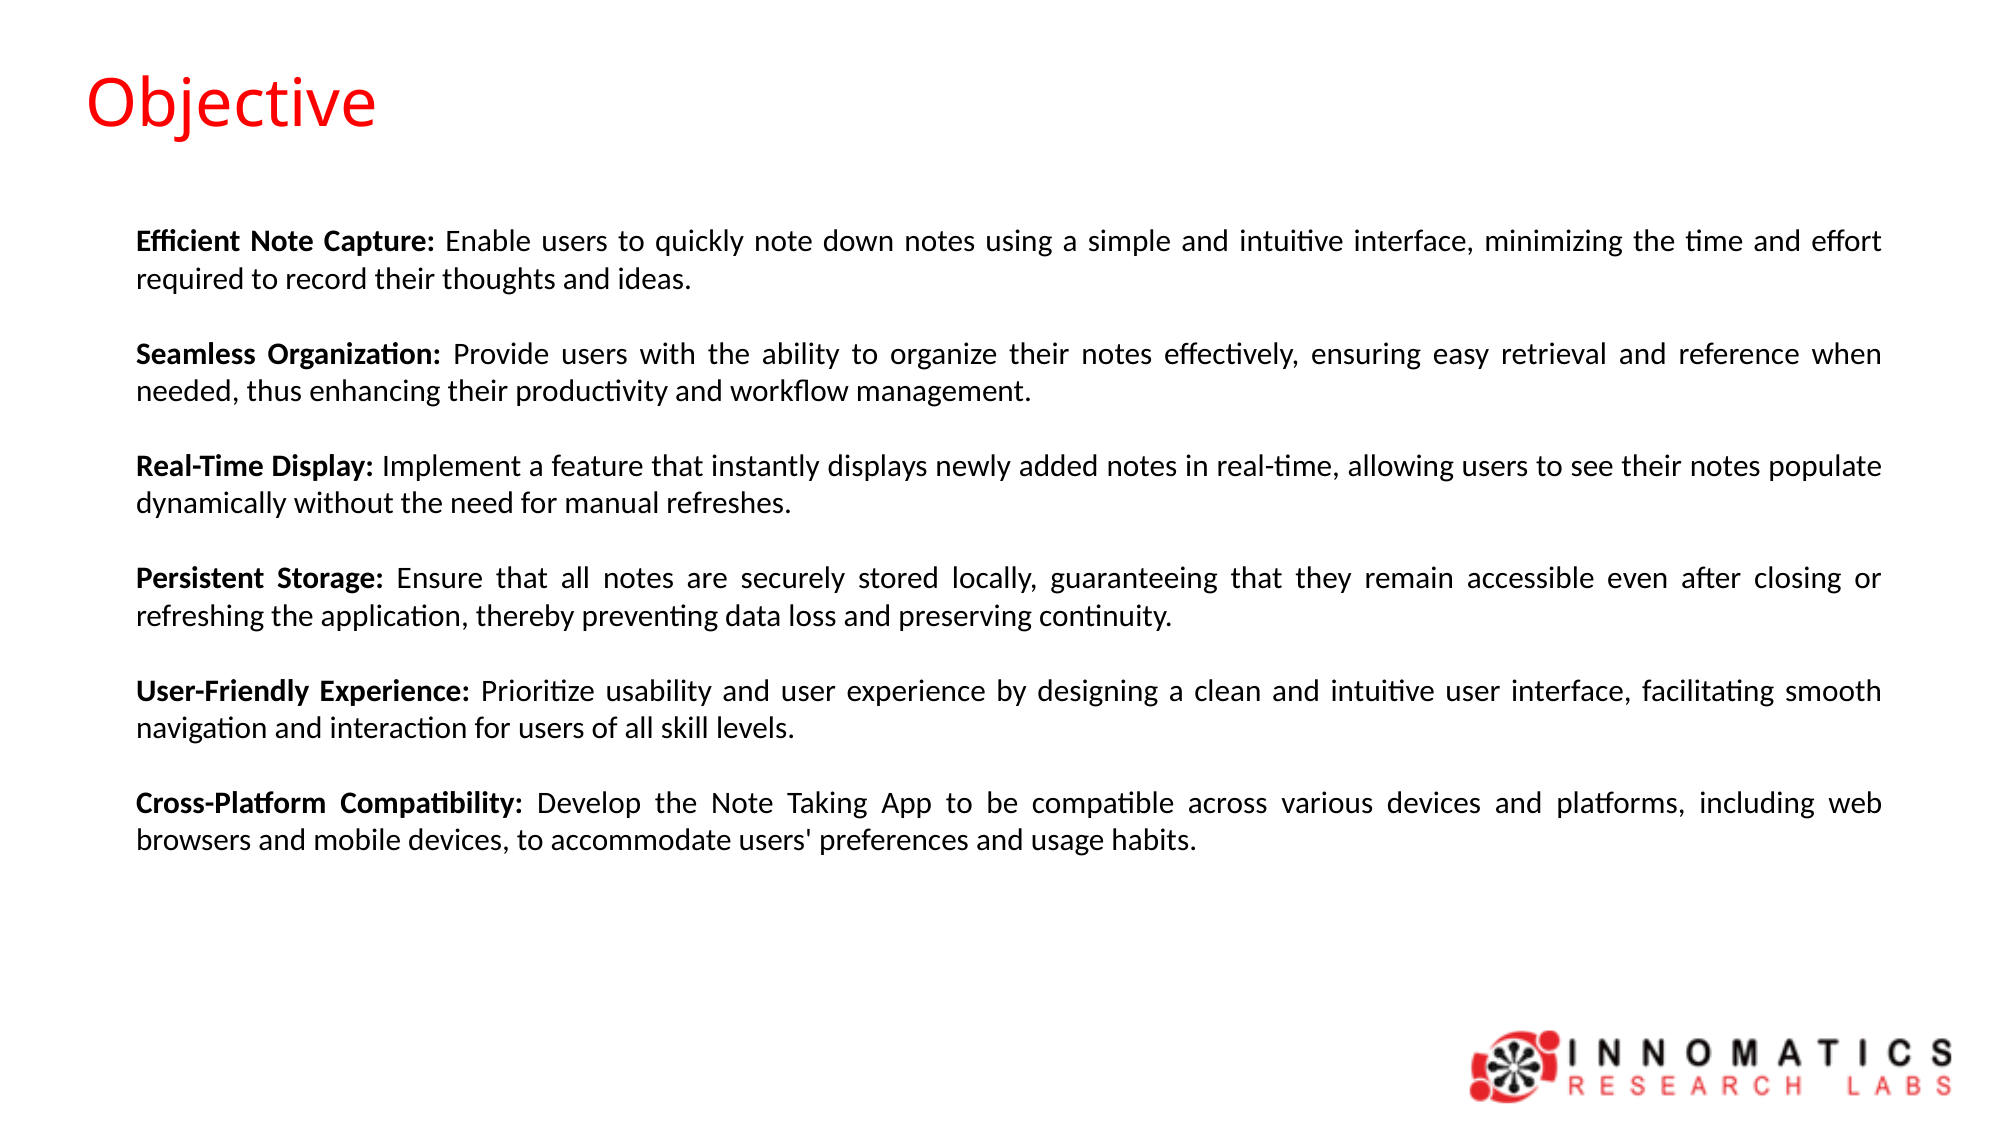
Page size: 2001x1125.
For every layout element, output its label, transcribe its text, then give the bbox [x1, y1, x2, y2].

picture [1445, 1014, 1975, 1125]
text_box Efficient Note Capture: Enable users to quickly note down notes using a simple and intuitive interface, minimizing the time and effort required to record their thoughts and ideas. Seamless Organization: Provide users with the ability to organize their notes effectively, ensuring easy retrieval and reference when needed, thus enhancing their productivity and workflow management. Real-Time Display: Implement a feature that instantly displays newly added notes in real-time, allowing users to see their notes populate dynamically without the need for manual refreshes. Persistent Storage: Ensure that all notes are securely stored locally, guaranteeing that they remain accessible even after closing or refreshing the application, thereby preventing data loss and preserving continuity. User-Friendly Experience: Prioritize usability and user experience by designing a clean and intuitive user interface, facilitating smooth navigation and interaction for users of all skill levels. Cross-Platform Compatibility: Develop the Note Taking App to be compatible across various devices and platforms, including web browsers and mobile devices, to accommodate users' preferences and usage habits. [120, 213, 1900, 865]
text_box Objective [70, 68, 1071, 148]
